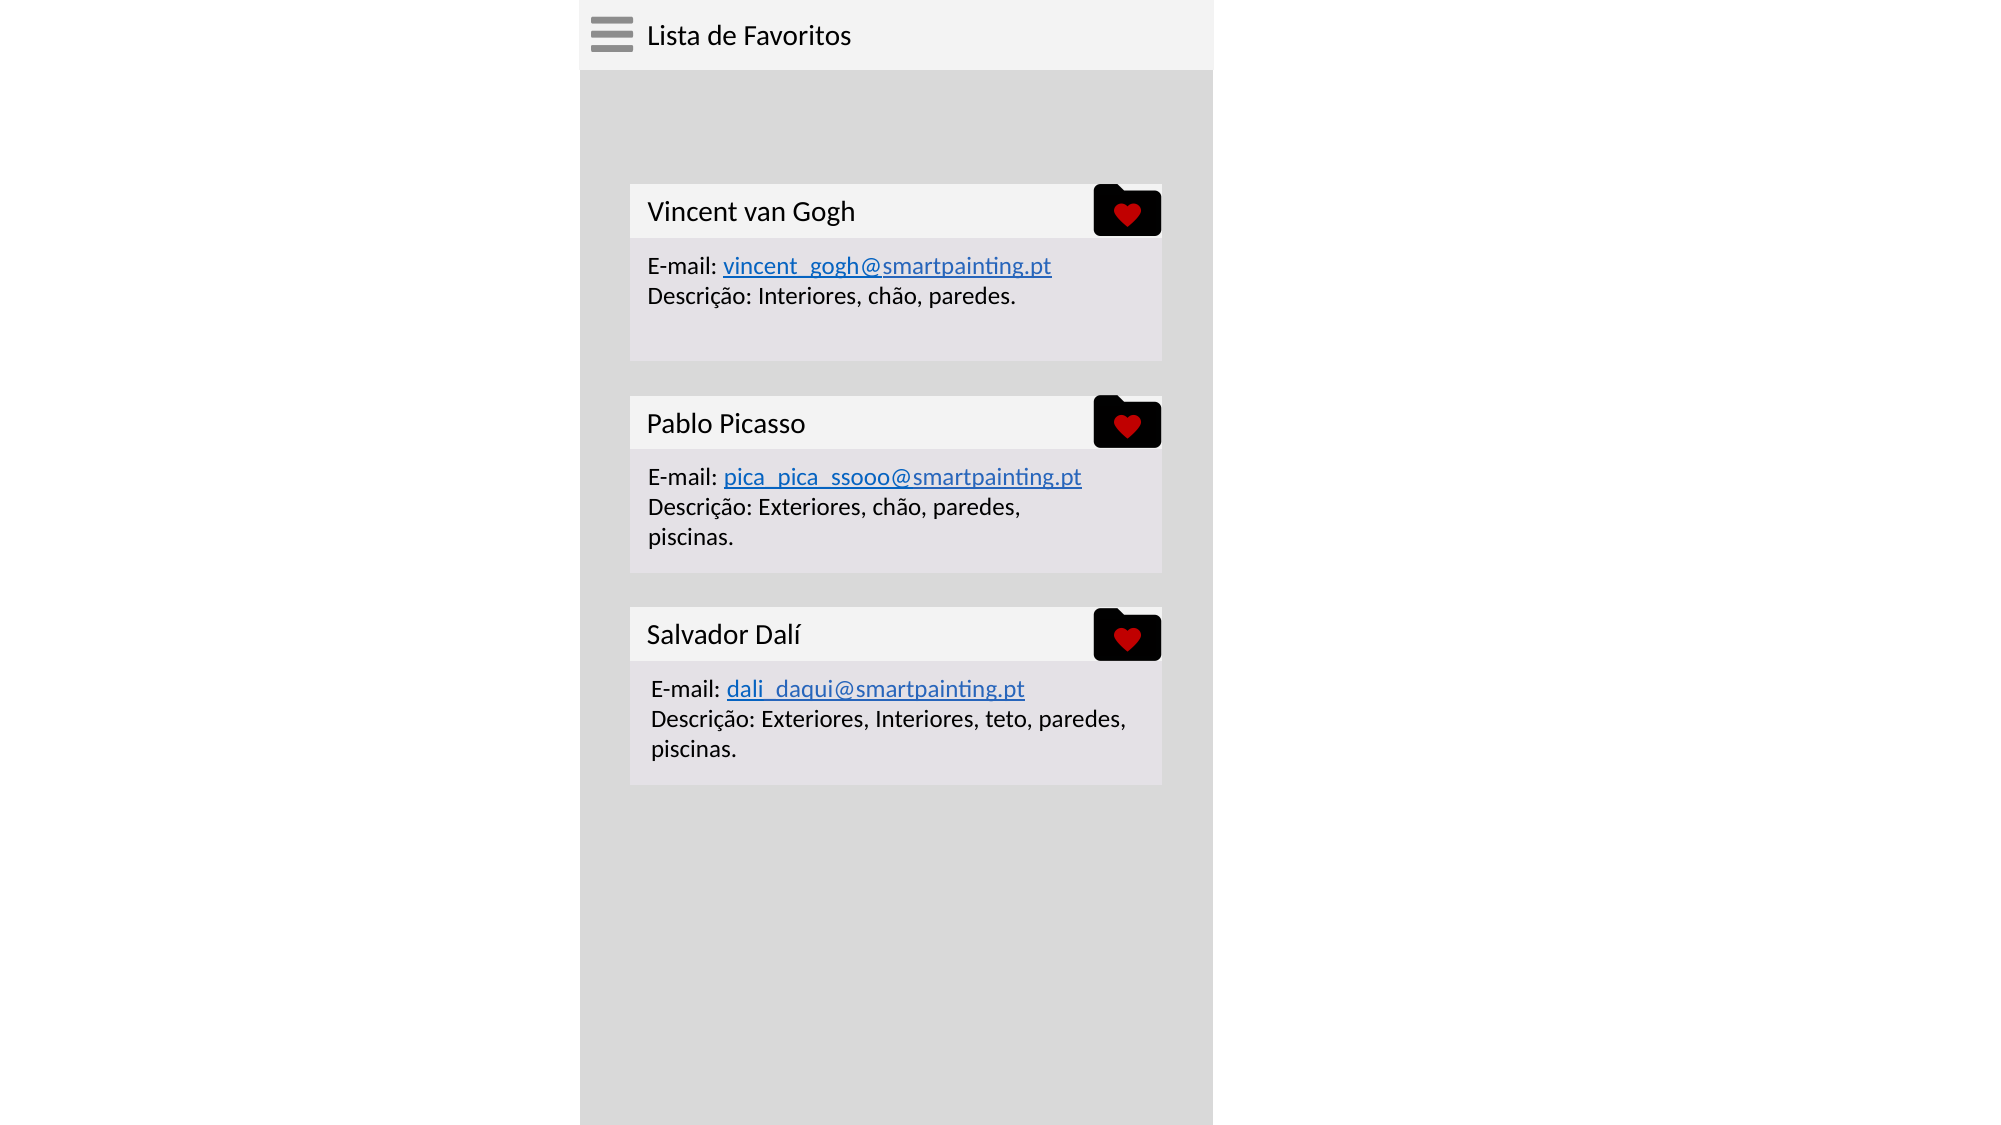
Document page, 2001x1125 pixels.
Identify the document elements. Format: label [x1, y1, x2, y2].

text_box [1087, 382, 1168, 461]
text_box [1087, 171, 1168, 250]
text_box [579, 0, 1213, 1125]
picture [579, 0, 645, 70]
text_box [1087, 595, 1168, 674]
